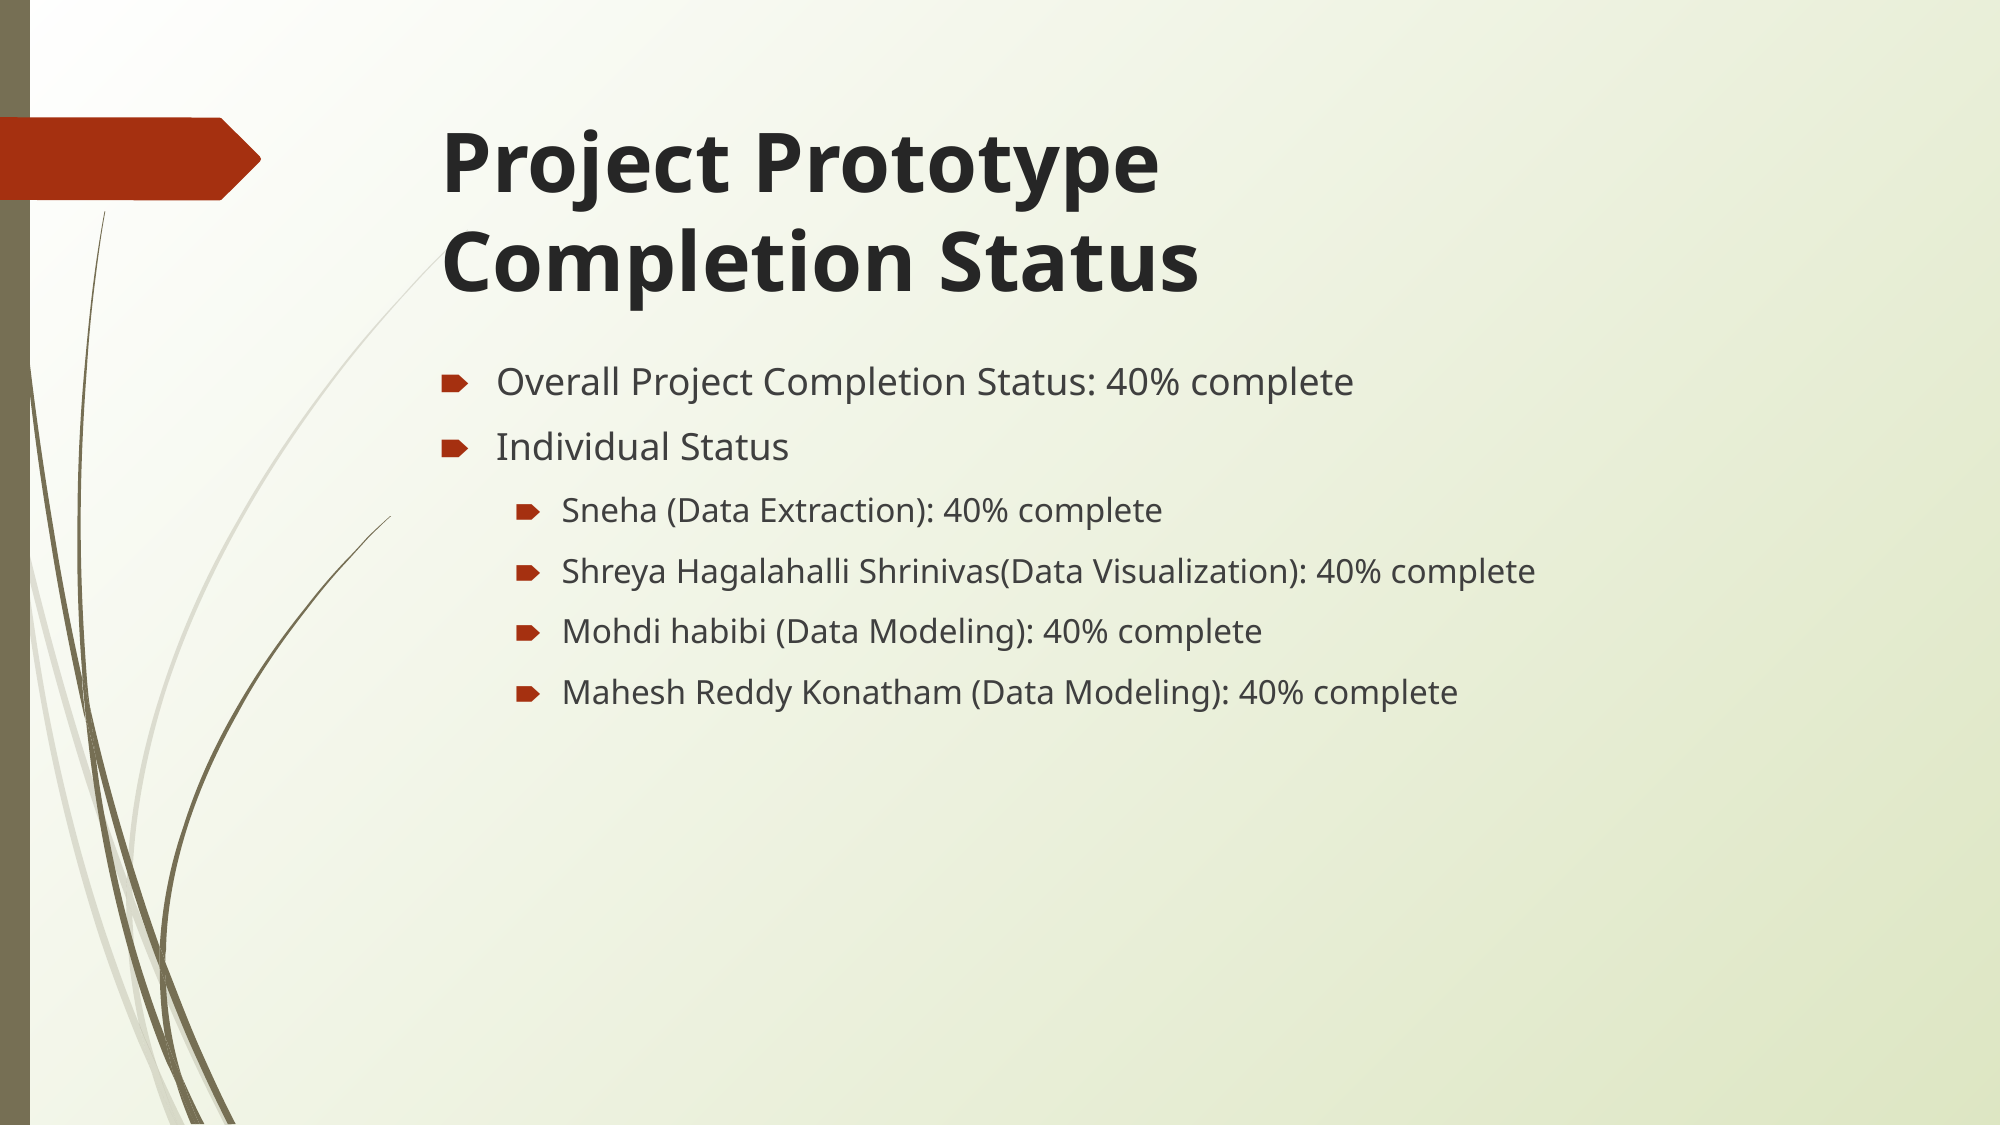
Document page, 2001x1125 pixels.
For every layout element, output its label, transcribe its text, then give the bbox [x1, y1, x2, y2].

list Overall Project Completion Status: 40% complete Individual Status Sneha (Data Extraction): 40% complete Shreya Hagalahalli Shrinivas(Data Visualization): 40% complete Mohdi habibi (Data Modeling): 40% complete Mahesh Reddy Konatham (Data Modeling): 40% complete [424, 350, 1888, 970]
title Project Prototype Completion Status [425, 102, 1888, 313]
